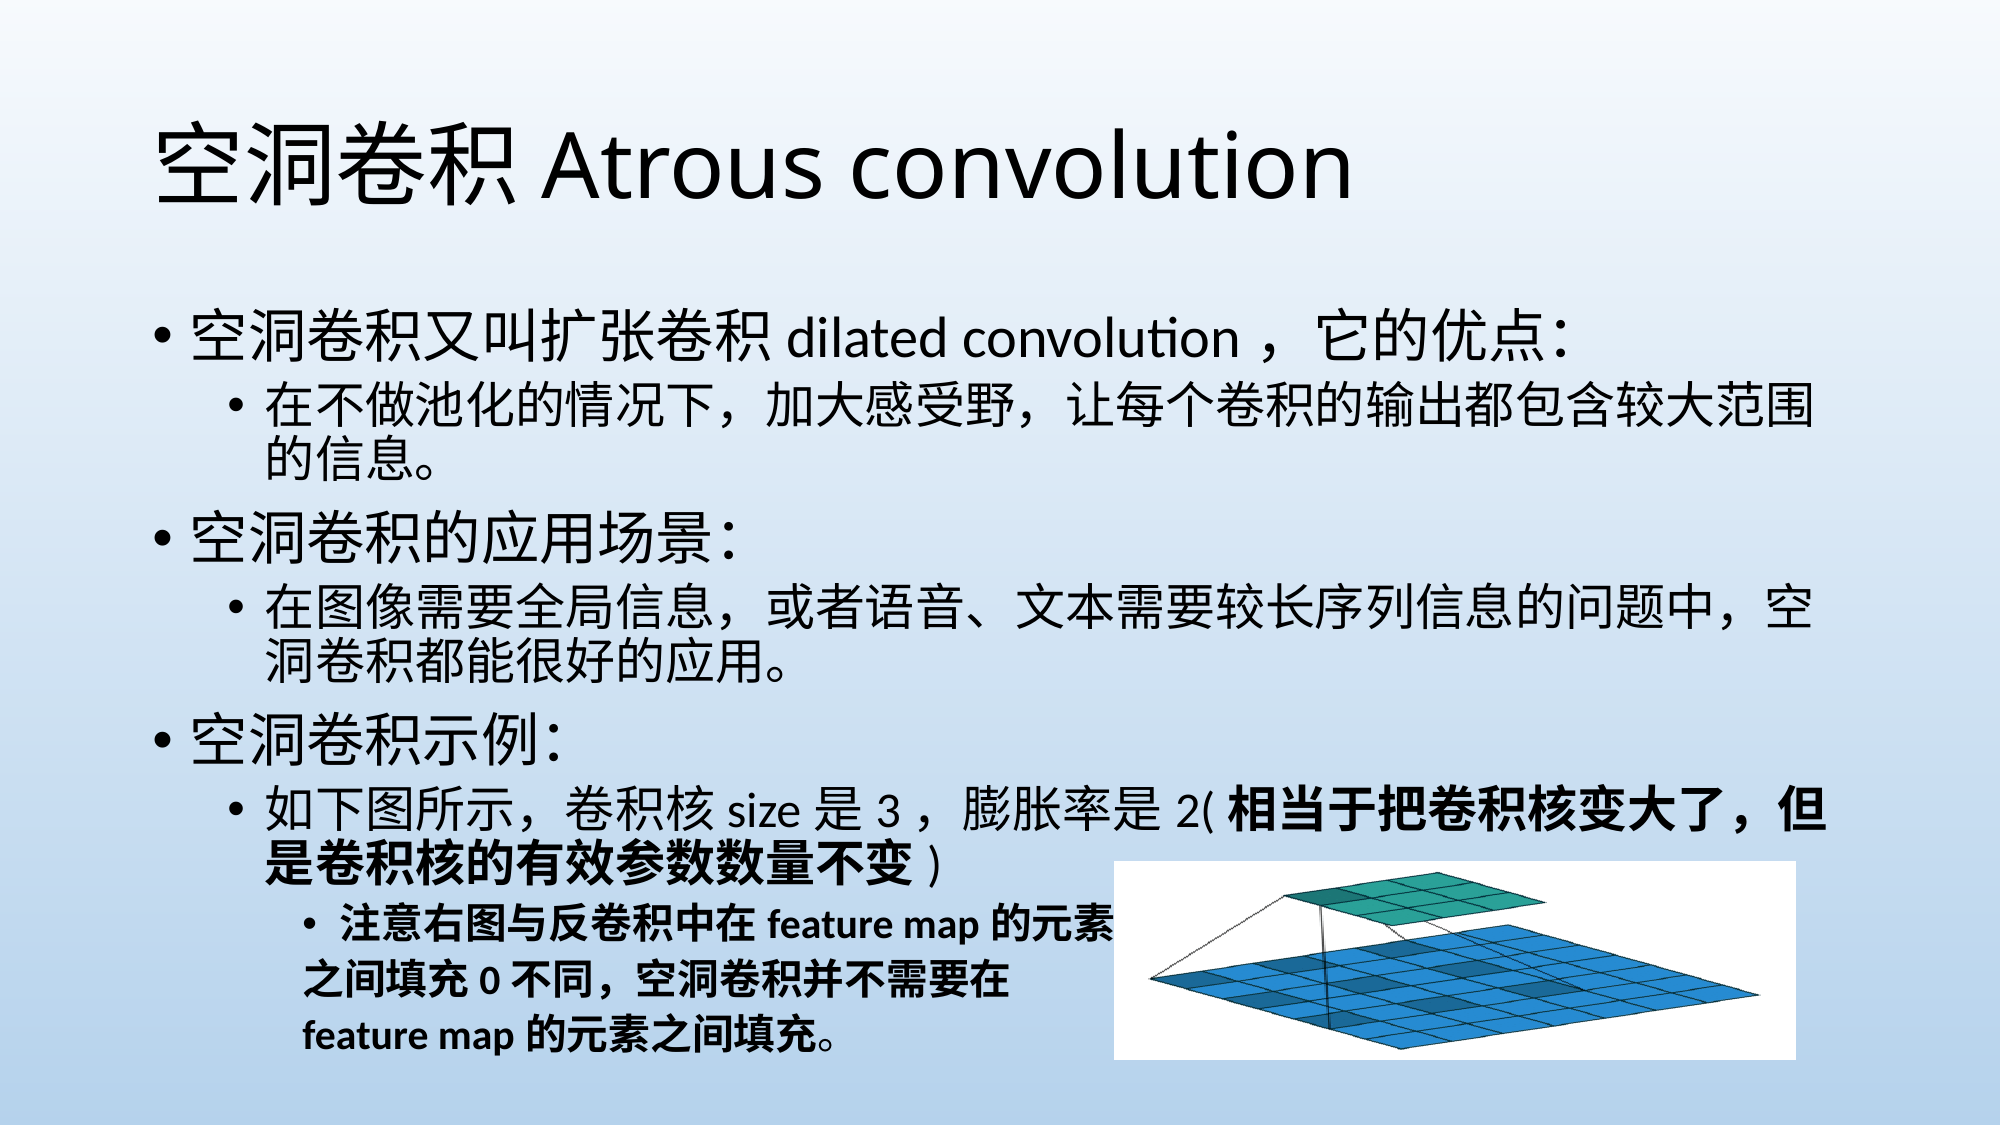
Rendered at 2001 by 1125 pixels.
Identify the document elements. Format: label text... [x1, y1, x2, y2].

list 空洞卷积又叫扩张卷积dilated convolution，它的优点： 在不做池化的情况下，加大感受野，让每个卷积的输出都包含较大范围的信息。 空洞卷积的应用场景： 在图像需要全局信息，或者语音、文本需要较长序列信息的问题中，空洞卷积都能很好的应用。 空洞卷积示例： 如下图所示，卷积核size是3，膨胀率是2(相当于把卷积核变大了，但是卷积核的有效参数数量不变) 注意右图与反卷积中在feature map的元素 之间填充0不同，空洞卷积并不需要在 feature map的元素之间填充。 [137, 299, 1863, 1086]
picture [1114, 861, 1796, 1060]
title 空洞卷积Atrous convolution [137, 59, 1863, 278]
